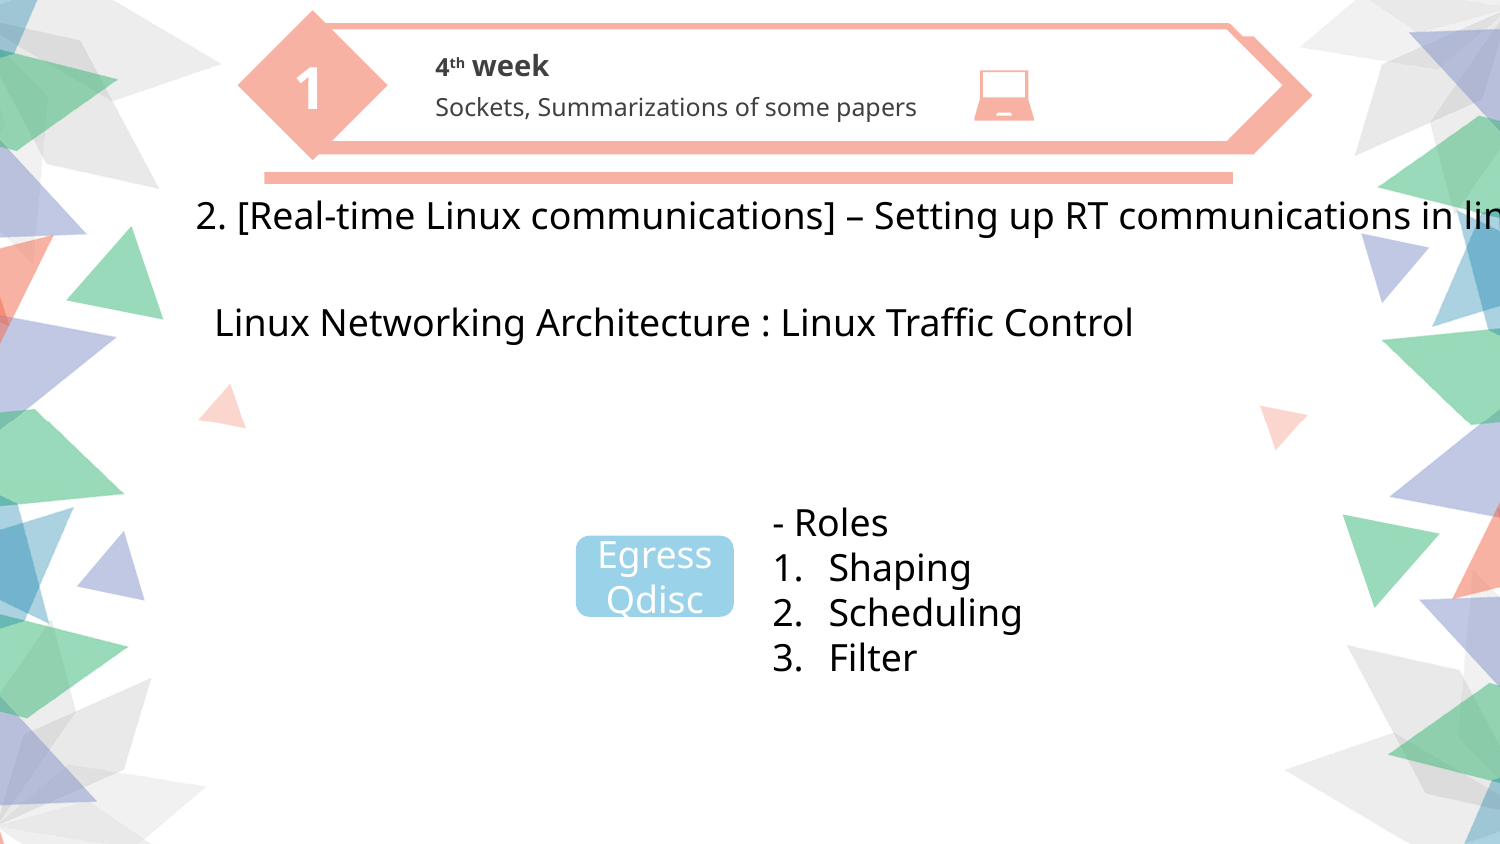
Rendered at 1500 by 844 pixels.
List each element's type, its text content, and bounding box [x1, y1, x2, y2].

text_box Egress Qdisc [573, 533, 736, 619]
text_box - Roles Shaping Scheduling Filter [757, 491, 1039, 686]
text_box 2. [Real-time Linux communications] – Setting up RT communications in linux [180, 184, 1500, 245]
picture [0, 0, 1500, 844]
text_box [262, 170, 1235, 184]
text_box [237, 9, 1313, 161]
text_box Linux Networking Architecture : Linux Traffic Control [199, 291, 1150, 352]
